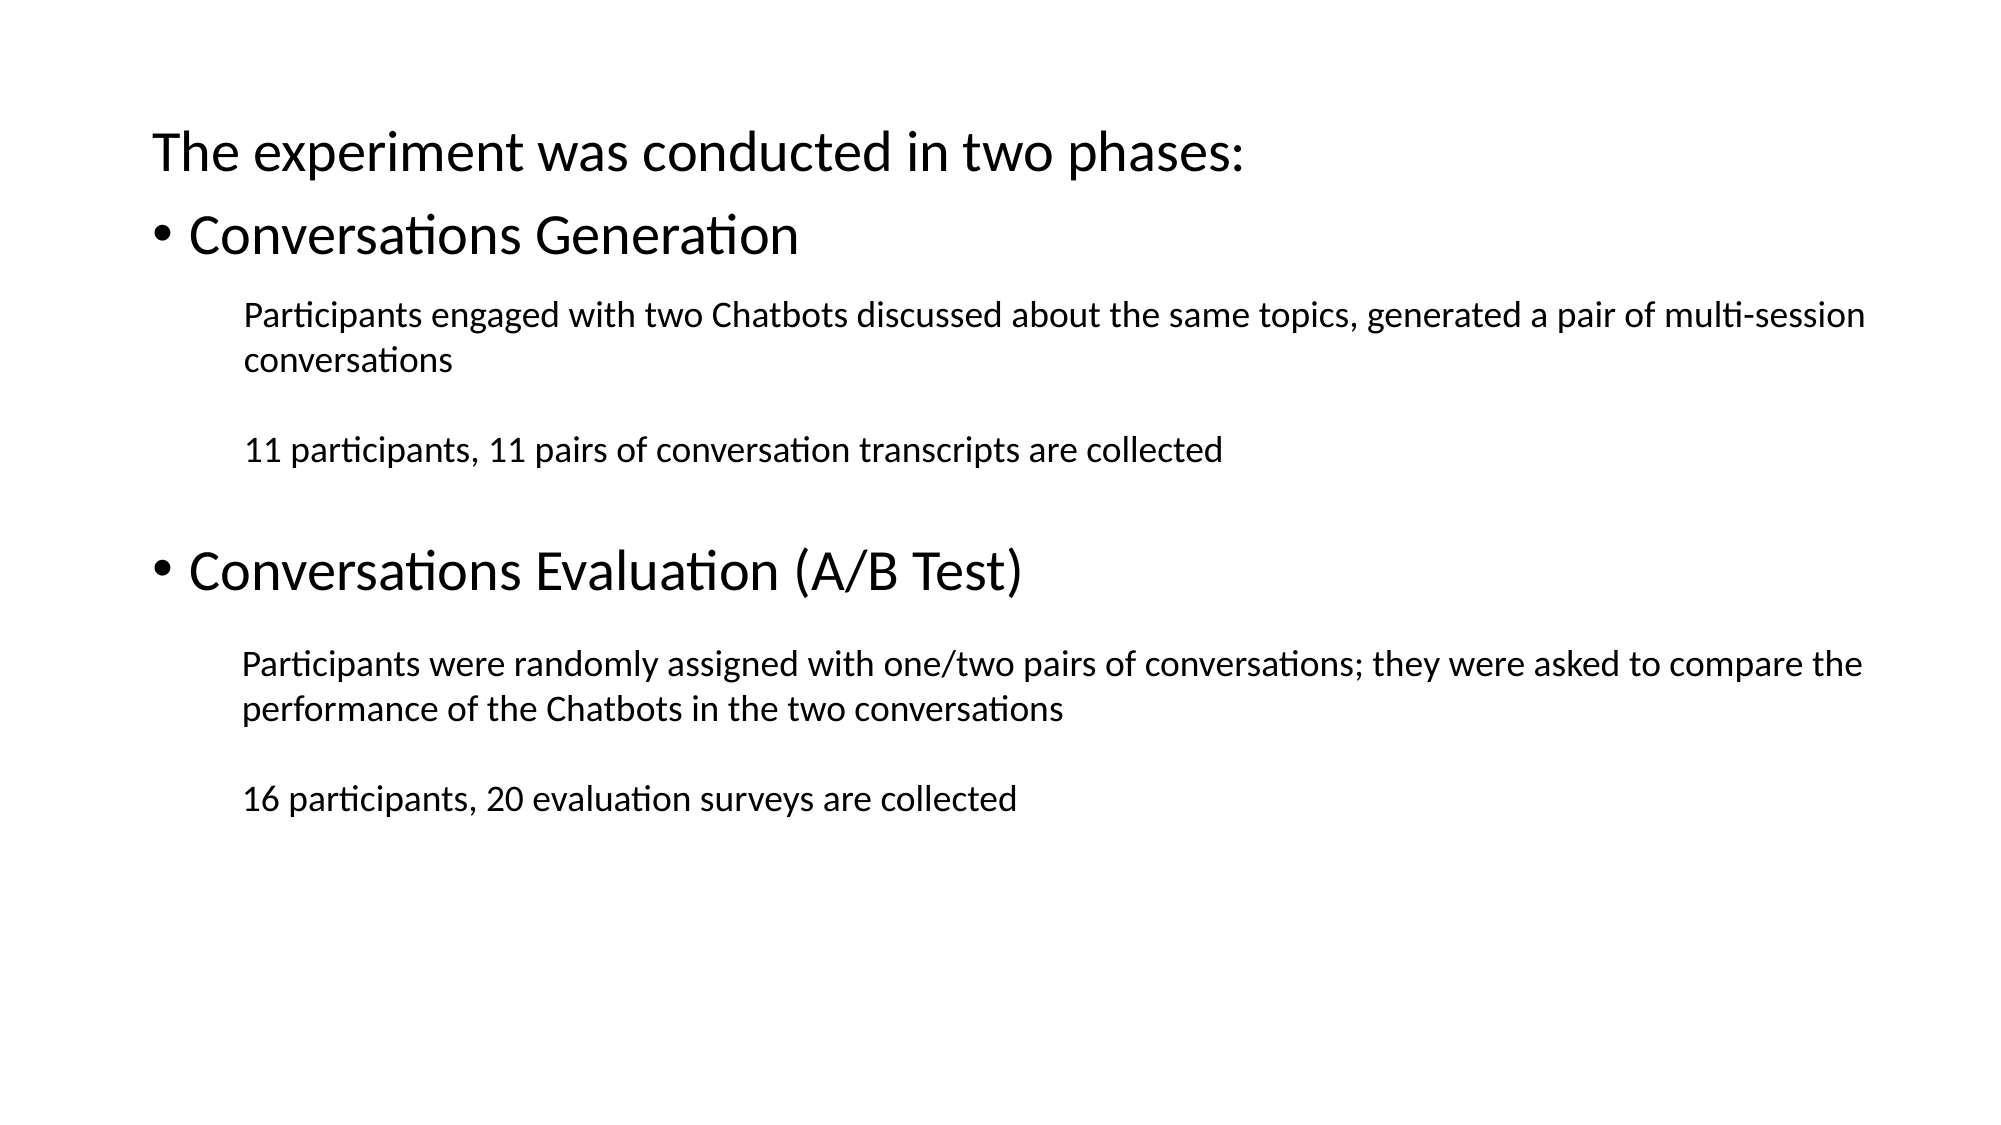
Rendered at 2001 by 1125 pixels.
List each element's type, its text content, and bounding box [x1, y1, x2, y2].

list The experiment was conducted in two phases: Conversations Generation Conversations Evaluation (A/B Test) [137, 113, 1863, 828]
text_box Participants engaged with two Chatbots discussed about the same topics, generated a pair of multi-session conversations 11 participants, 11 pairs of conversation transcripts are collected [229, 282, 1955, 478]
text_box Participants were randomly assigned with one/two pairs of conversations; they were asked to compare the performance of the Chatbots in the two conversations 16 participants, 20 evaluation surveys are collected [227, 631, 1953, 827]
